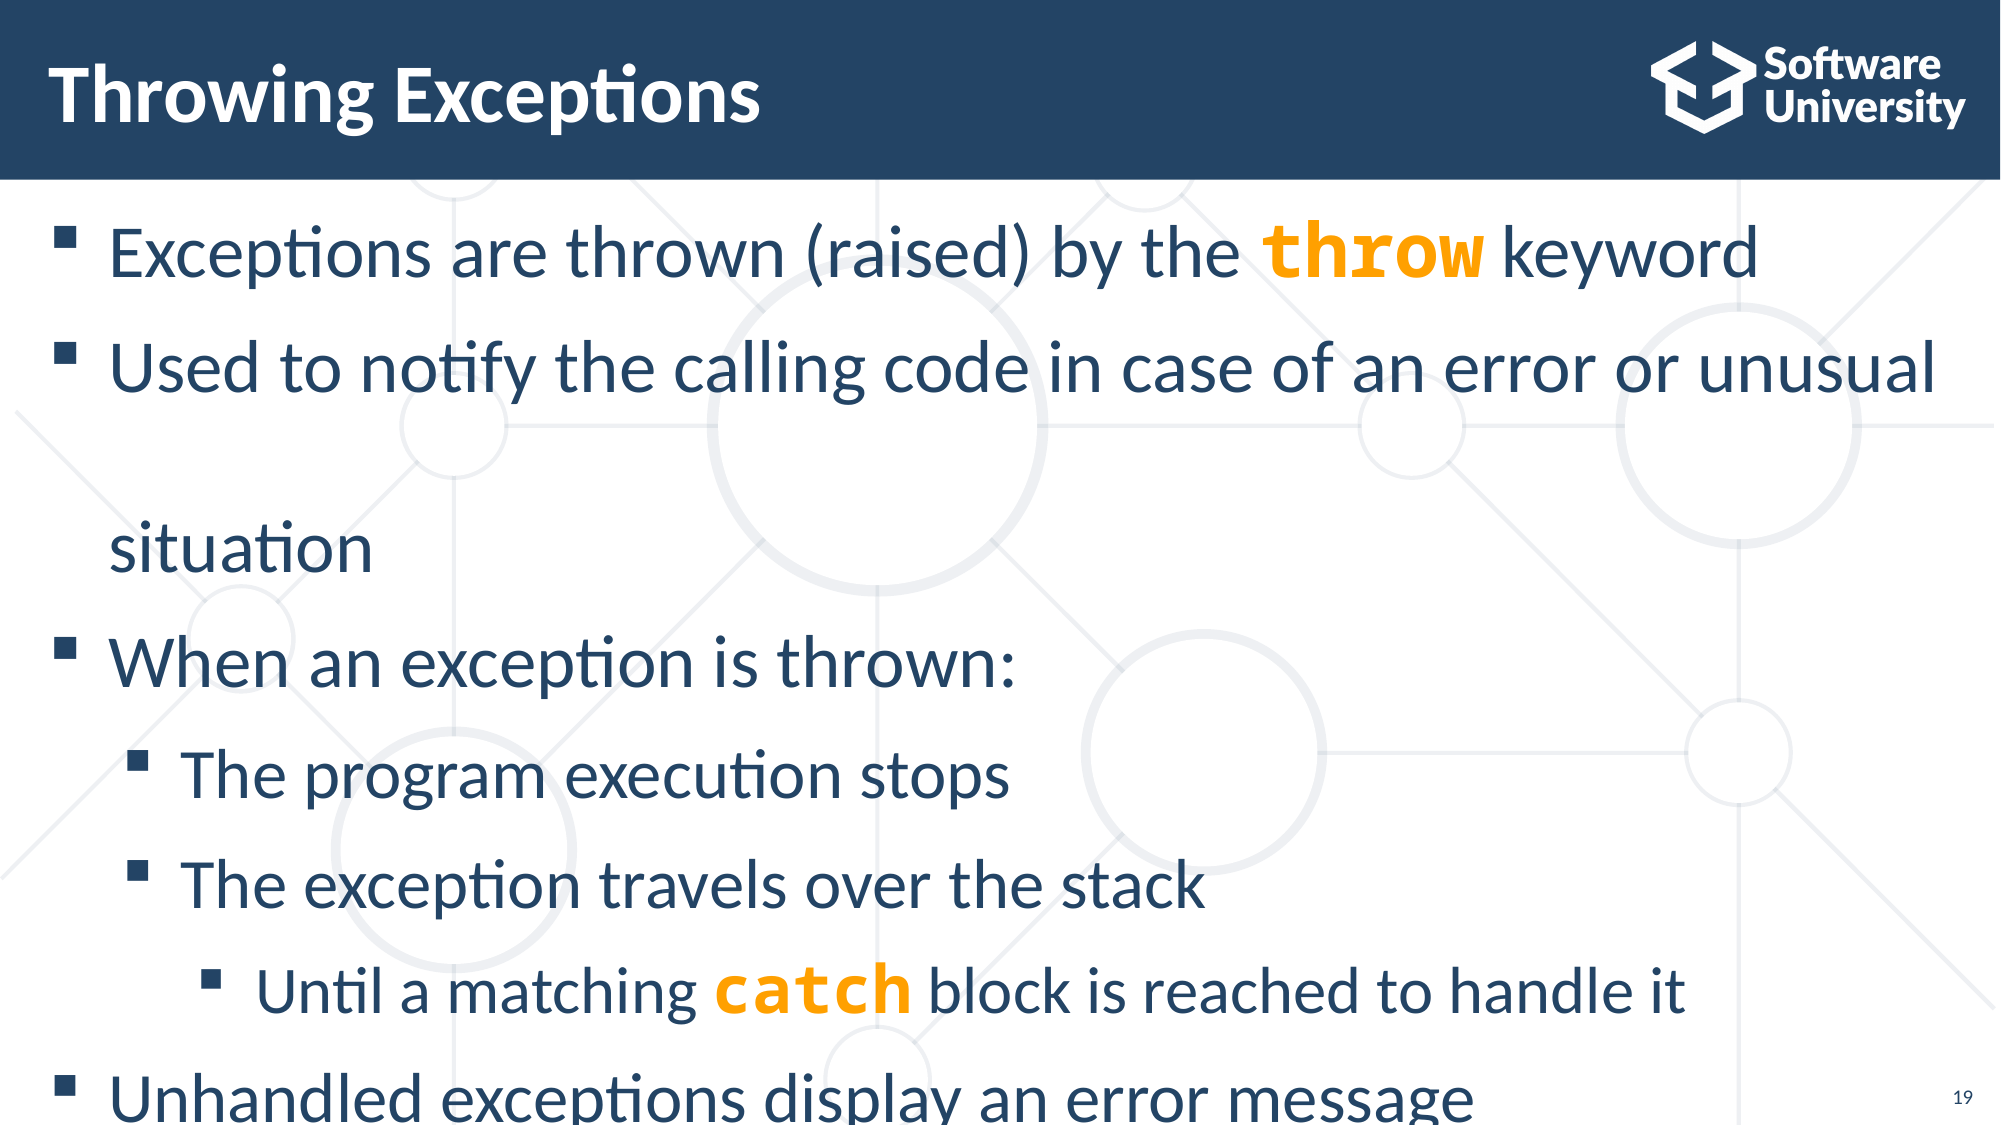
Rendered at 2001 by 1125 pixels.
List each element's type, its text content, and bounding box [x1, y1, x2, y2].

title Throwing Exceptions [31, 16, 1625, 162]
list Exceptions are thrown (raised) by the throw keyword Used to notify the calling code in case of an error or unusual situation When an exception is thrown: The program execution stops The exception travels over the stack Until a matching catch block is reached to handle it Unhandled exceptions display an error message [31, 196, 1970, 1104]
slide_number 19 [1927, 1067, 1989, 1117]
picture [1651, 41, 1966, 134]
